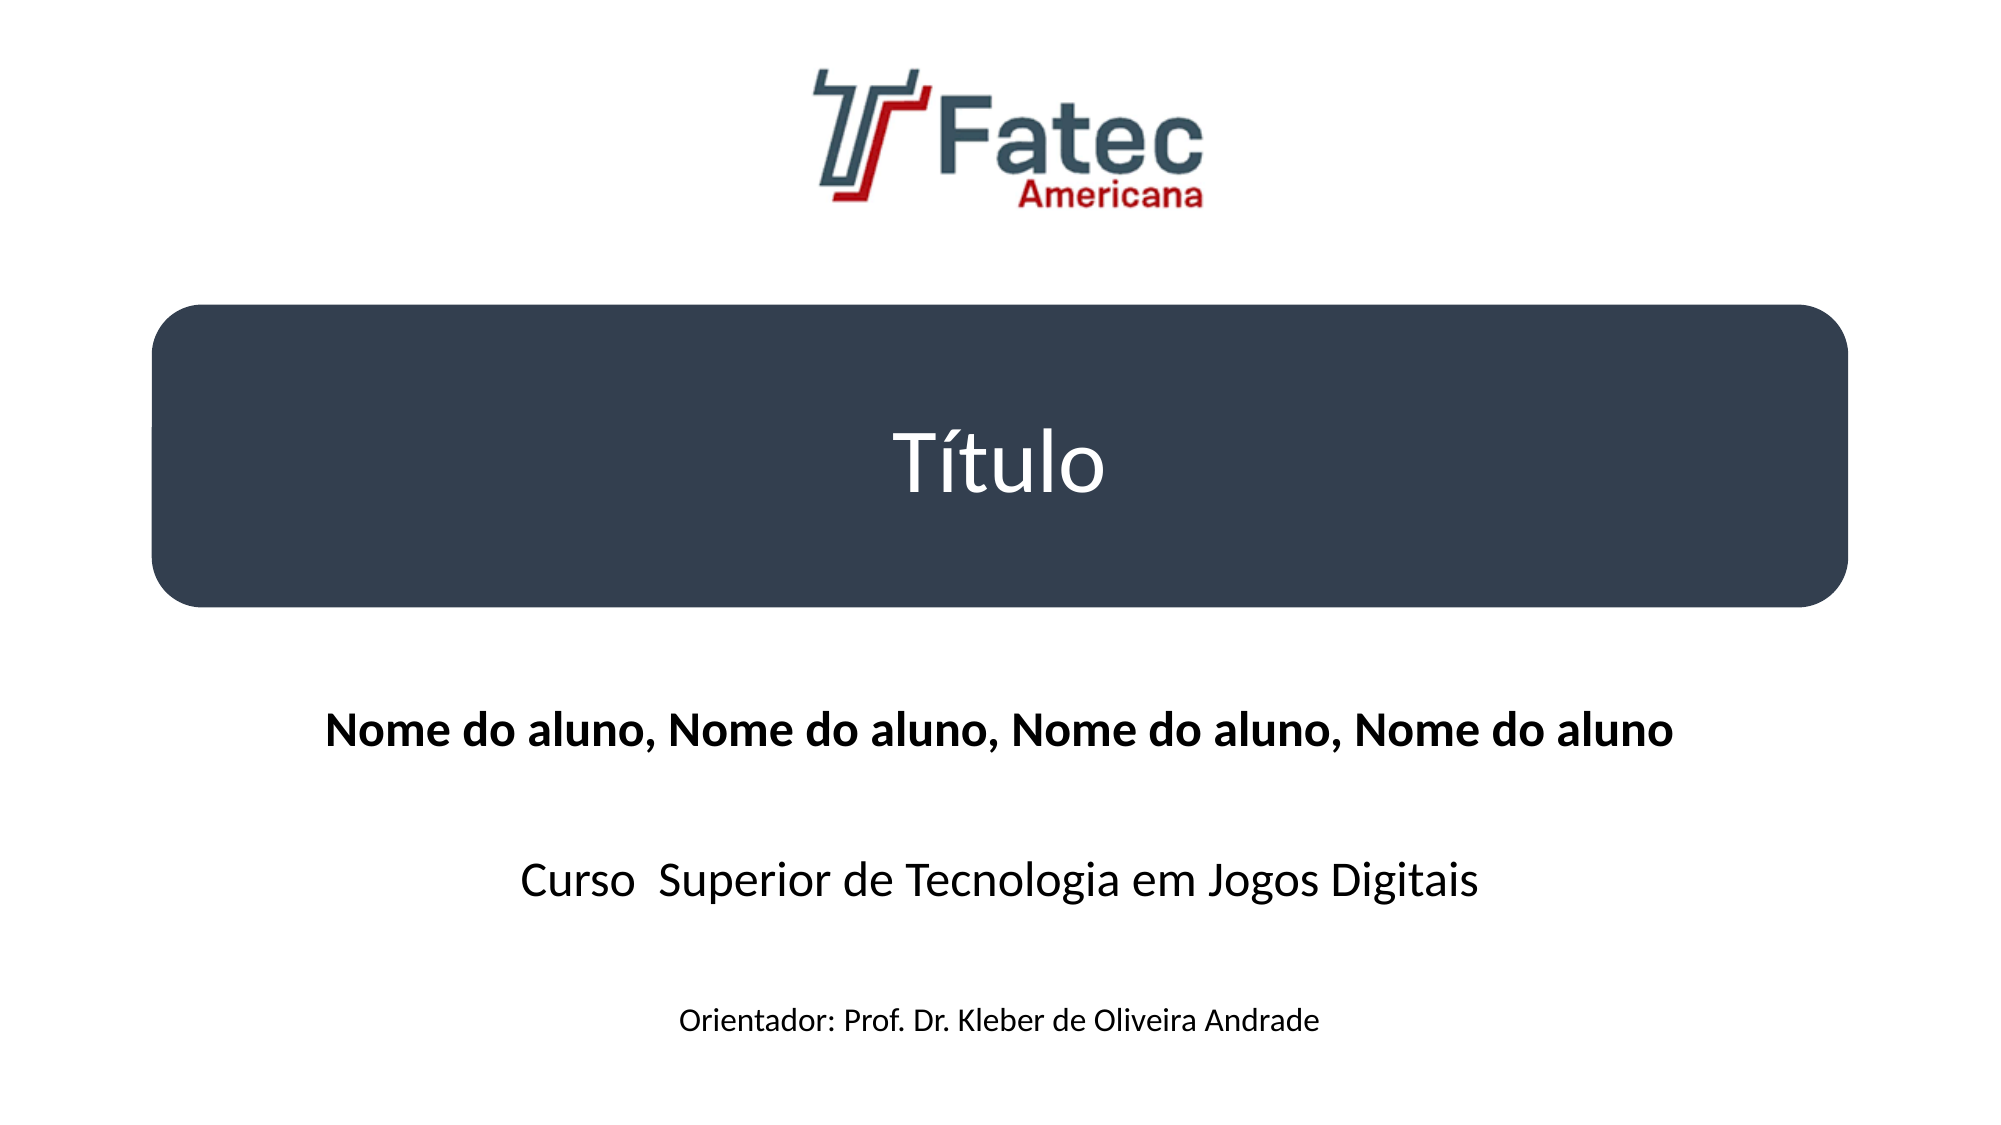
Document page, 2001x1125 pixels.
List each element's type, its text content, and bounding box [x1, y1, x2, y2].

subtitle Nome do aluno, Nome do aluno, Nome do aluno, Nome do aluno Curso Superior de Tecnologia em Jogos Digitais Orientador: Prof. Dr. Kleber de Oliveira Andrade [249, 696, 1750, 1072]
picture [773, 48, 1227, 303]
text_box Título [150, 303, 1850, 609]
